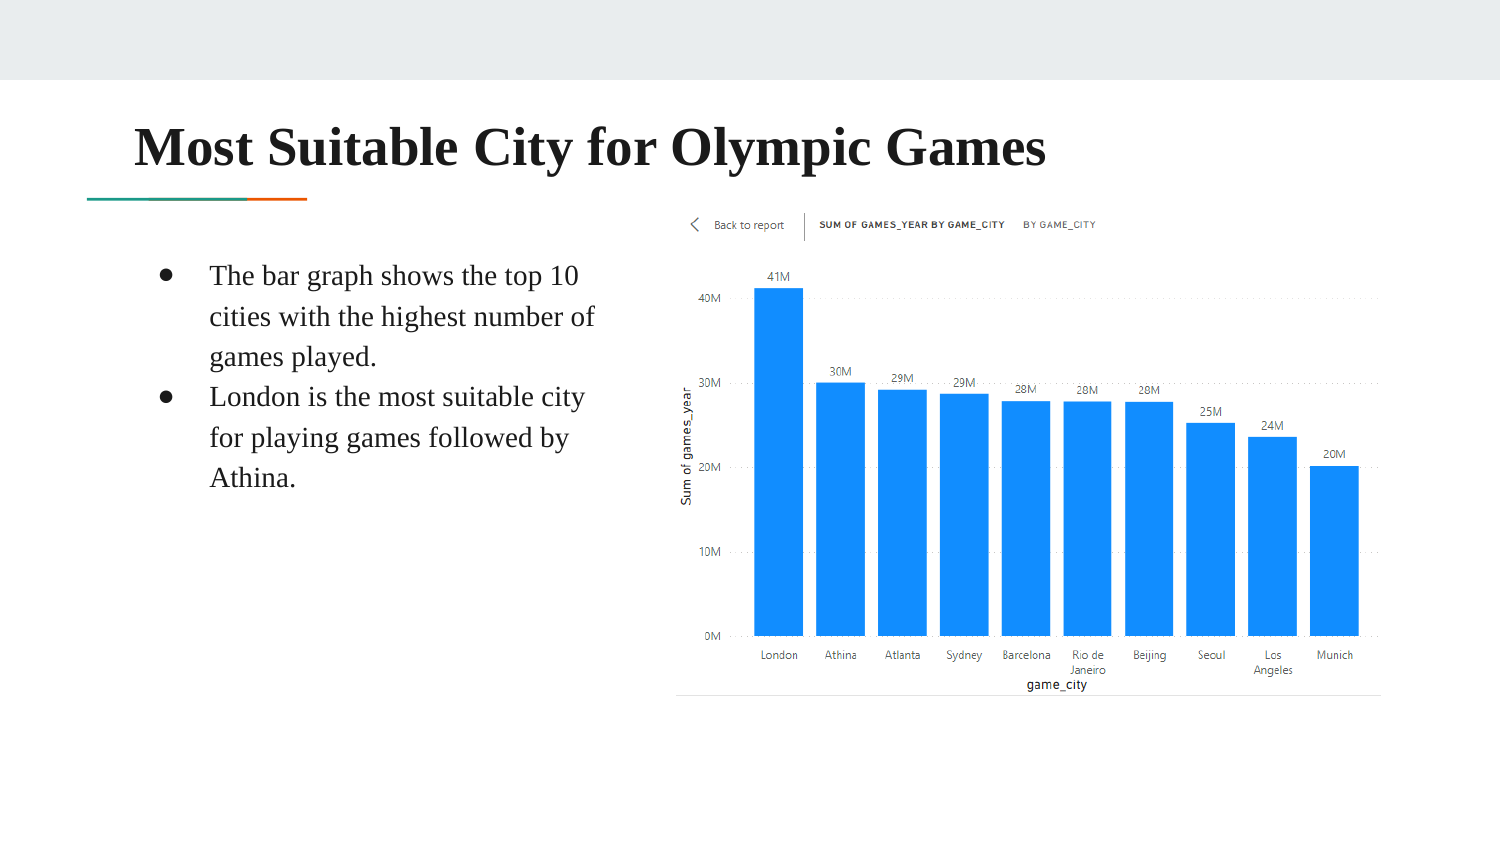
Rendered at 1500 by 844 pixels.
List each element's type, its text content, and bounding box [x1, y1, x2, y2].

list The bar graph shows the top 10 cities with the highest number of games played. London is the most suitable city for playing games followed by Athina. [119, 236, 617, 608]
title Most Suitable City for Olympic Games [119, 95, 1381, 184]
picture [676, 207, 1381, 696]
